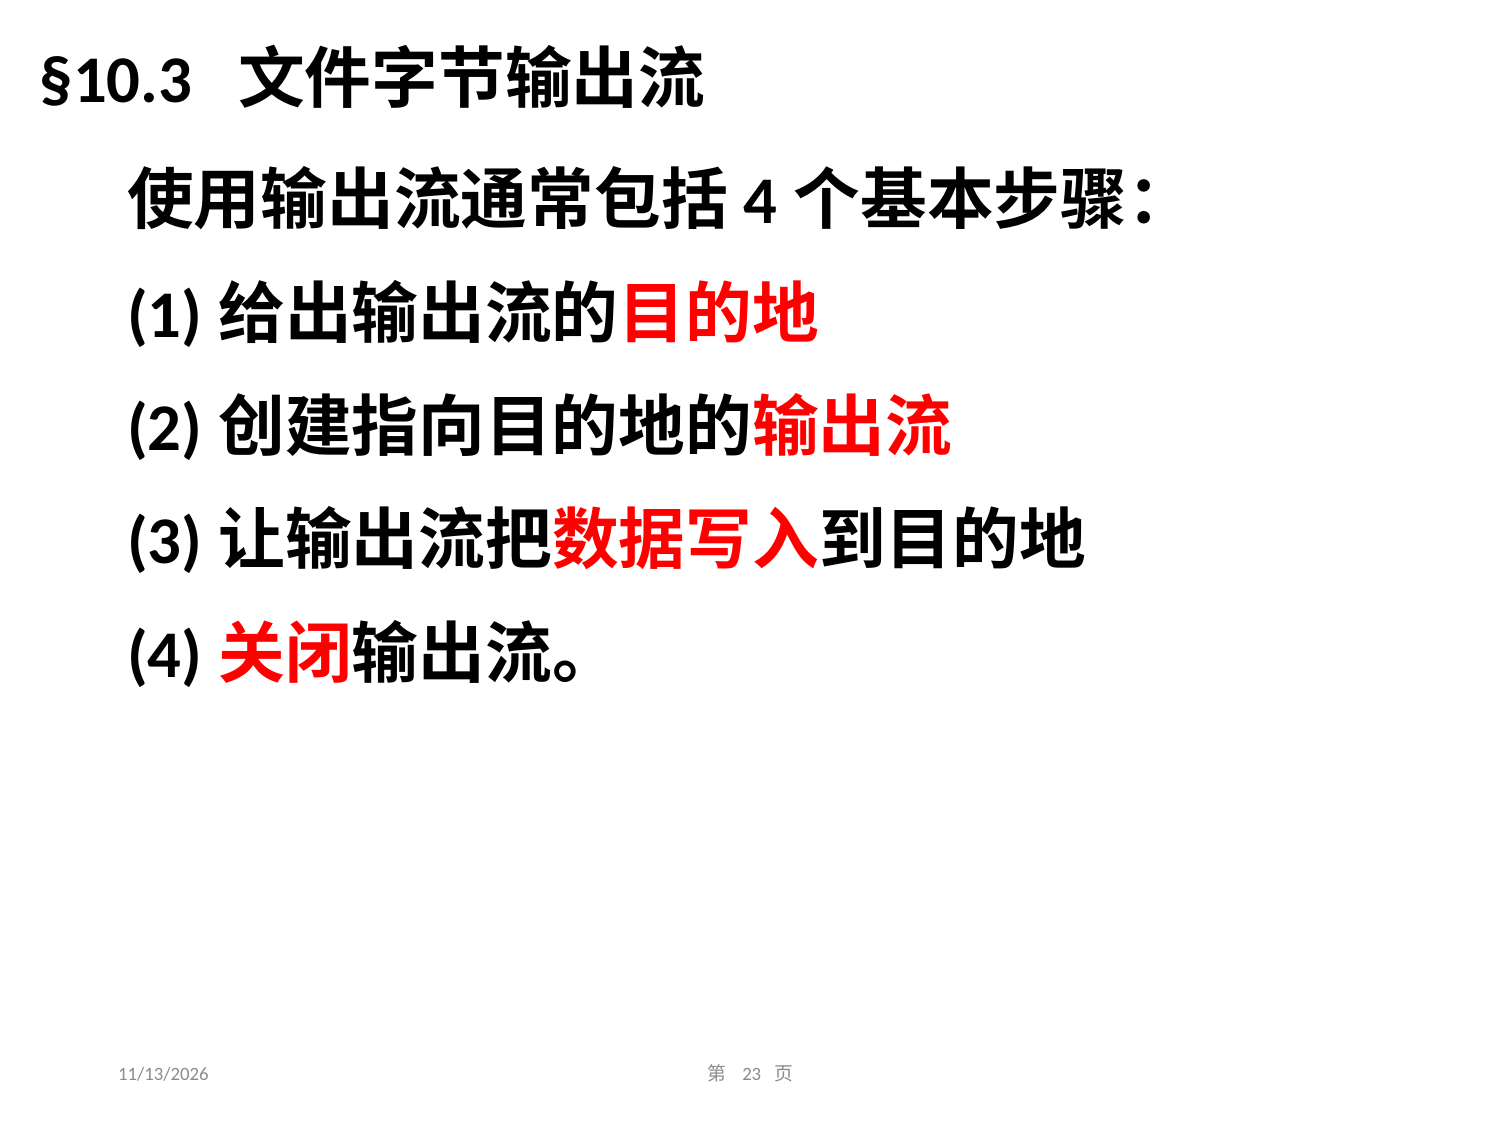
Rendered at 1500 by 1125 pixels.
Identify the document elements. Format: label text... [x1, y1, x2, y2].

subtitle §10.3 文件字节输出流 [24, 37, 1138, 138]
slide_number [103, 1042, 441, 1103]
footer 第 23 页 [496, 1042, 1004, 1103]
text_box 使用输出流通常包括4个基本步骤： (1)给出输出流的目的地 (2)创建指向目的地的输出流 (3)让输出流把数据写入到目的地 (4)关闭输出流。 [112, 149, 1250, 698]
